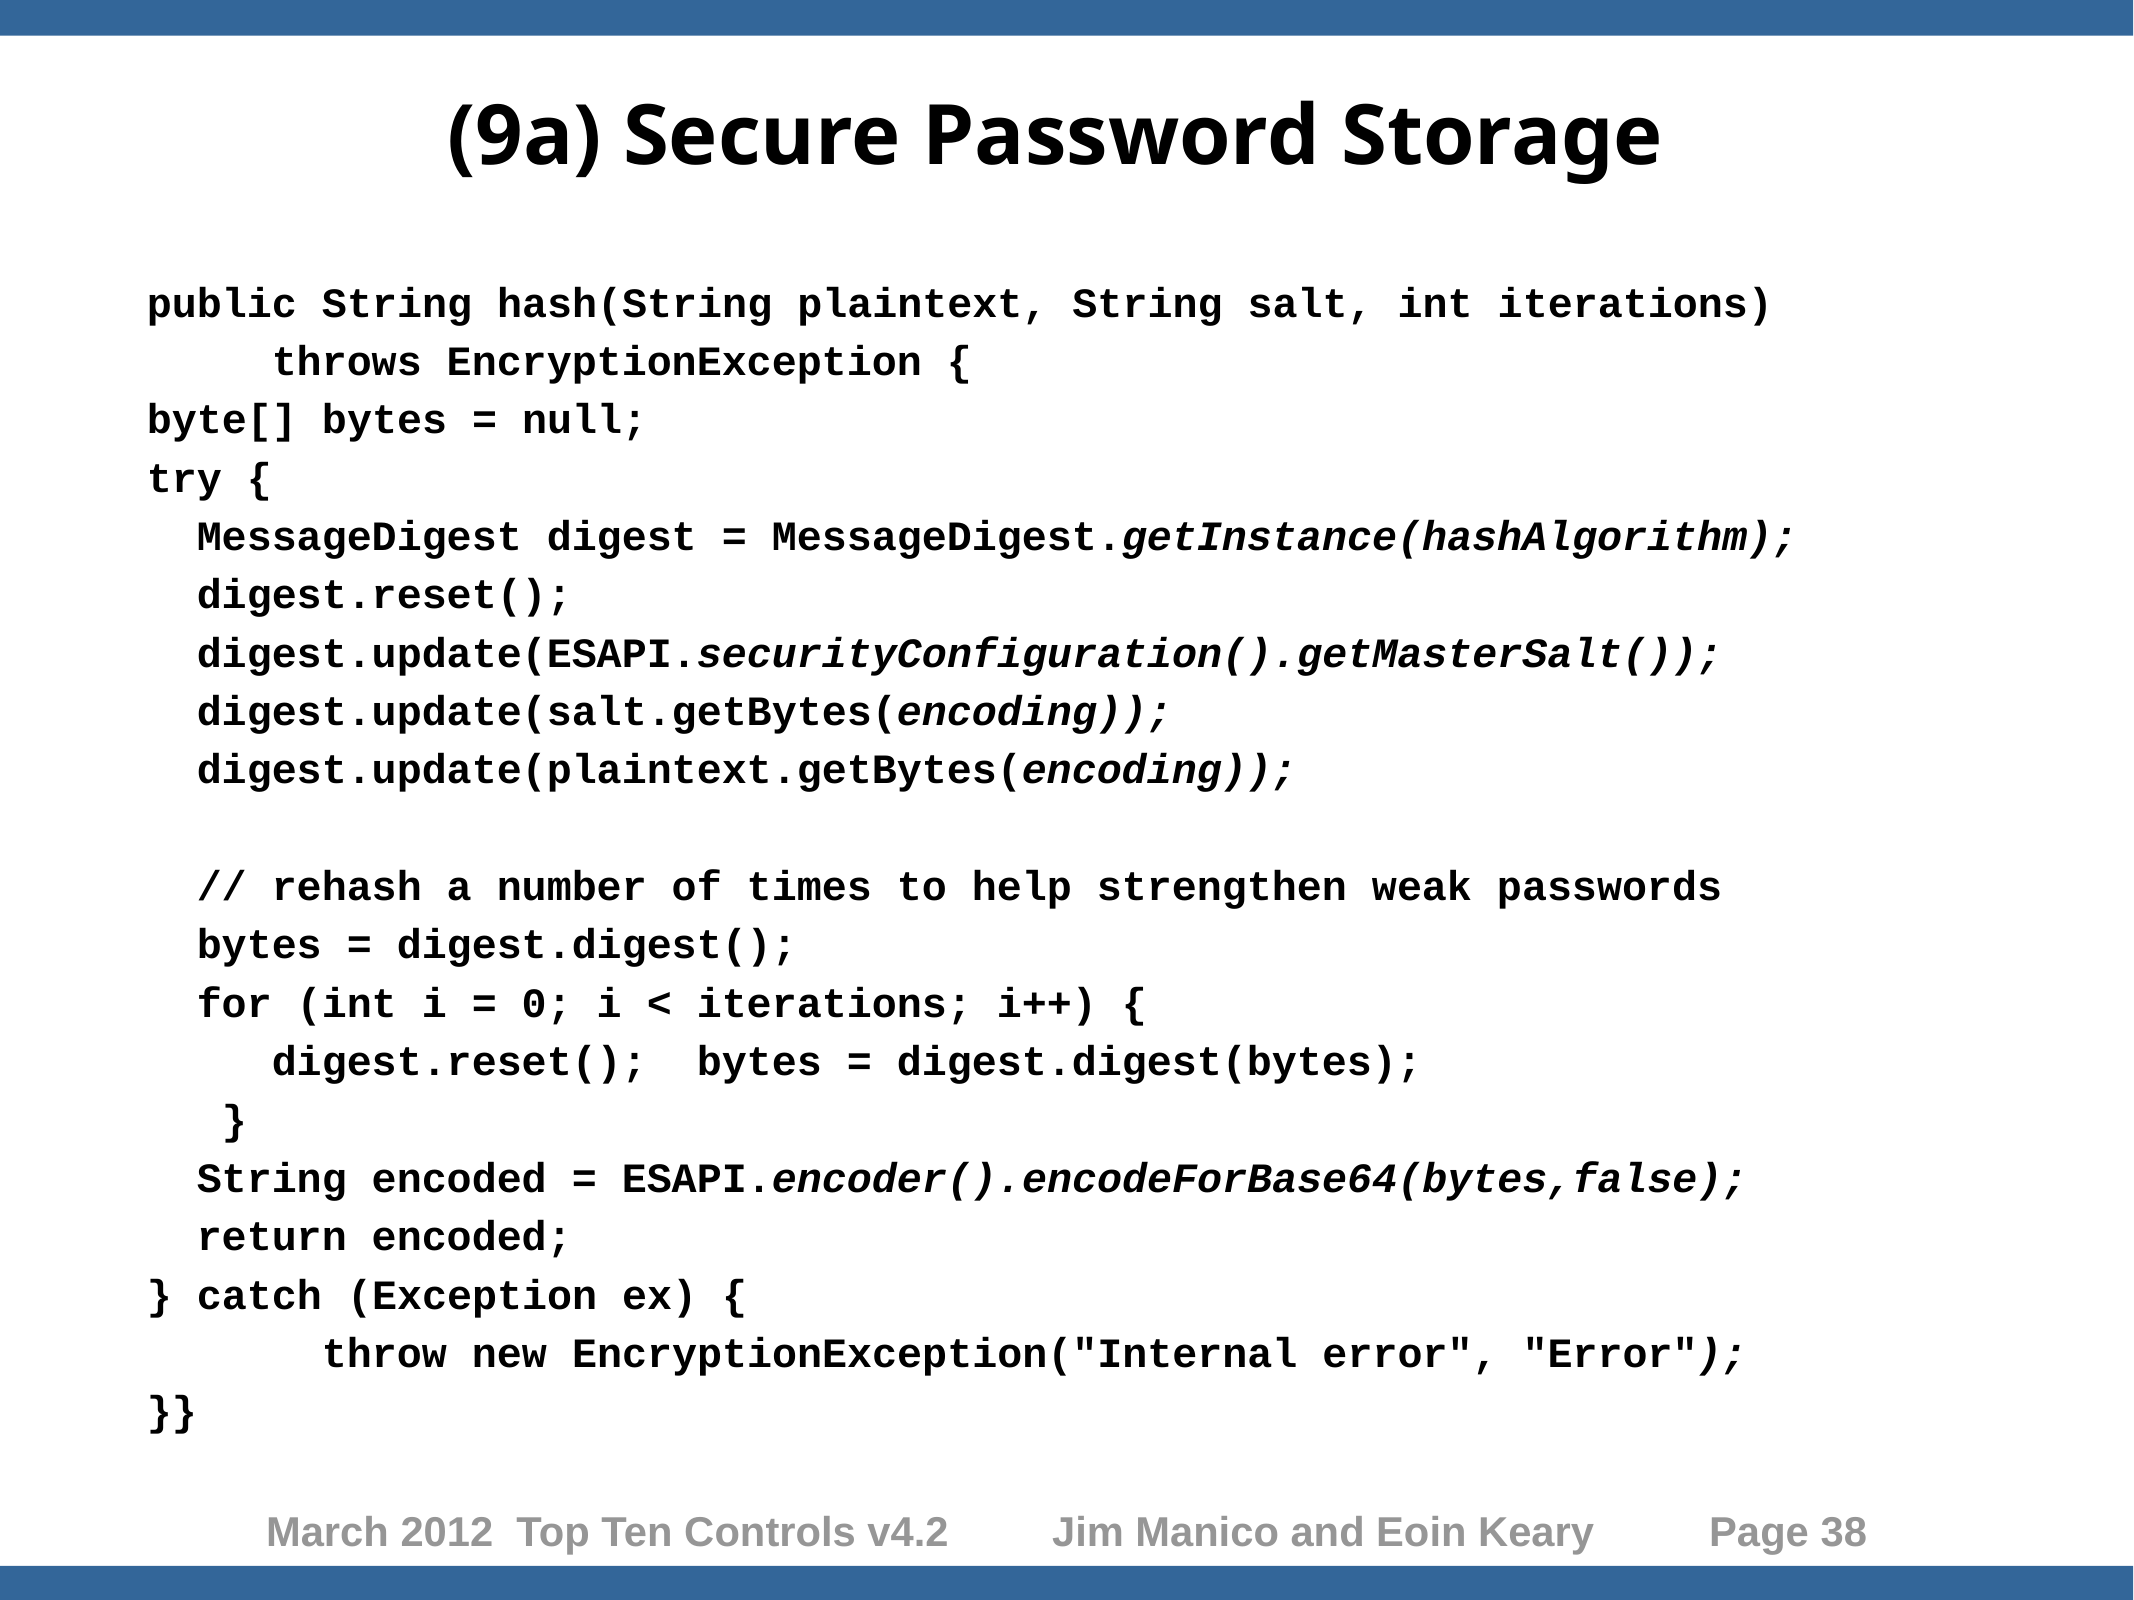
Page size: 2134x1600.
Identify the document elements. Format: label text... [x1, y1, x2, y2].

list public String hash(String plaintext, String salt, int iterations) throws EncryptionException { byte[] bytes = null; try { MessageDigest digest = MessageDigest.getInstance(hashAlgorithm); digest.reset(); digest.update(ESAPI.securityConfiguration().getMasterSalt()); digest.update(salt.getBytes(encoding)); digest.update(plaintext.getBytes(encoding)); // rehash a number of times to help strengthen weak passwords bytes = digest.digest(); for (int i = 0; i < iterations; i++) { digest.reset(); bytes = digest.digest(bytes); } String encoded = ESAPI.encoder().encodeForBase64(bytes,false); return encoded; } catch (Exception ex) { throw new EncryptionException("Internal error", "Error"); }} [125, 264, 2046, 1388]
title (9a) Secure Password Storage [0, 37, 2134, 225]
